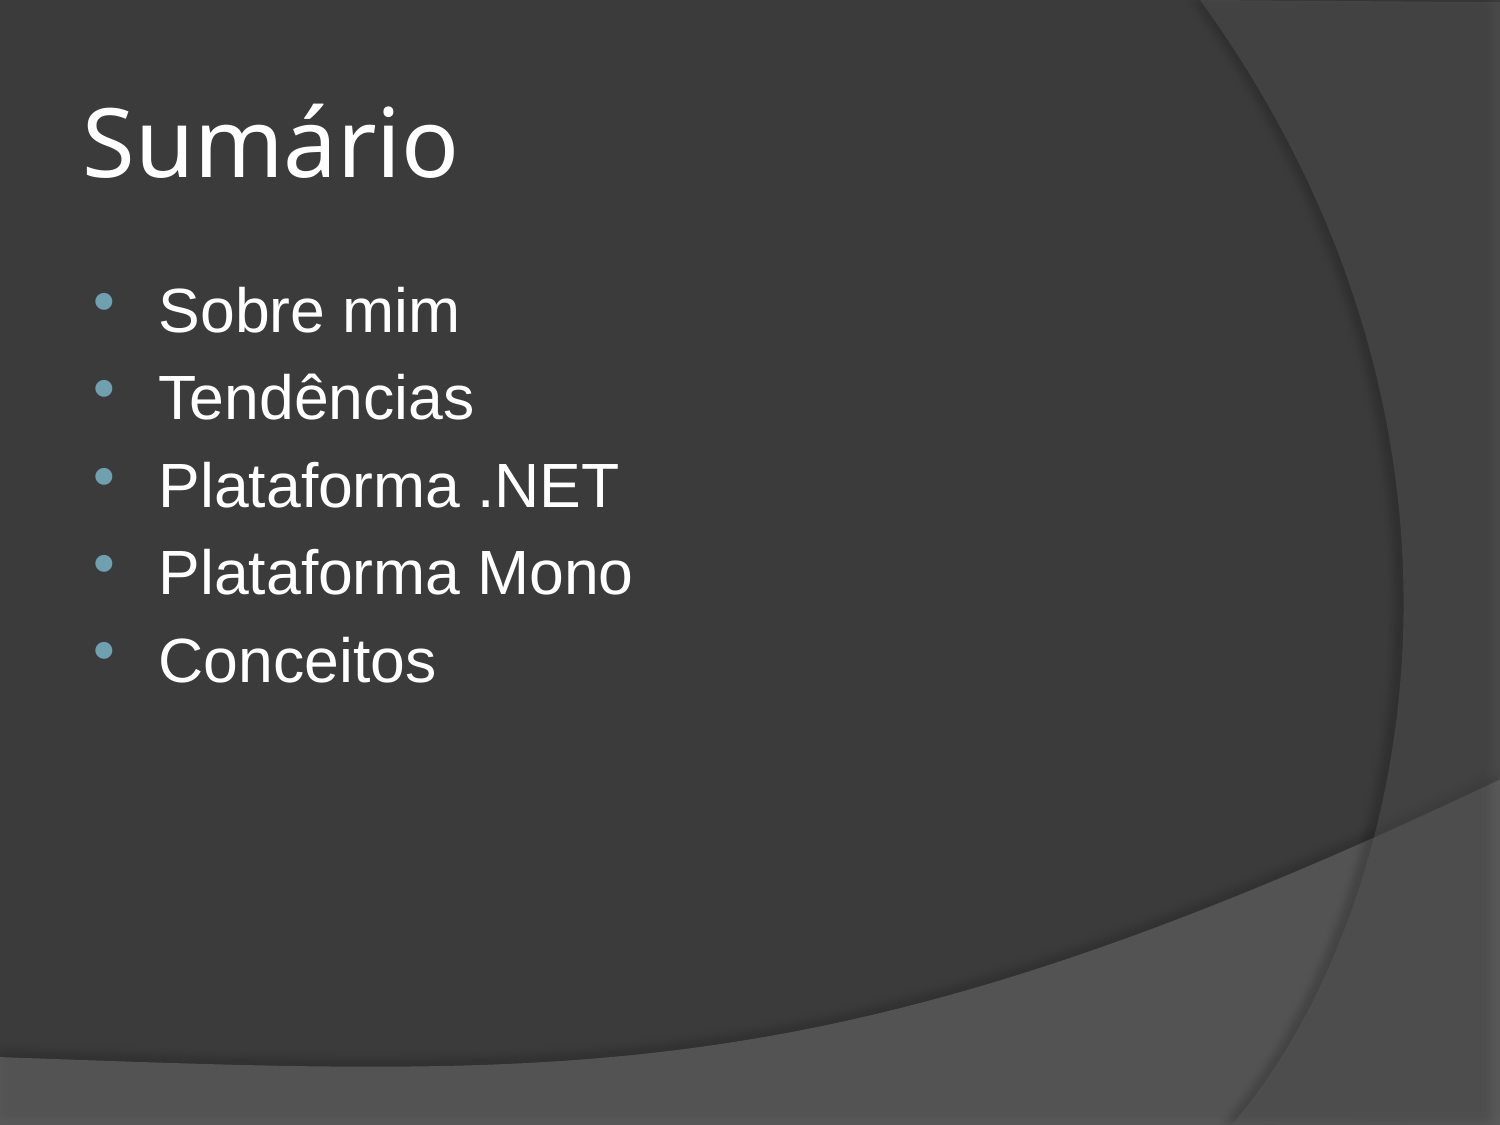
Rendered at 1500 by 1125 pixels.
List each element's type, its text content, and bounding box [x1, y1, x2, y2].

list Sobre mim Tendências Plataforma .NET Plataforma Mono Conceitos [75, 262, 1300, 1005]
title Sumário [75, 45, 1300, 233]
